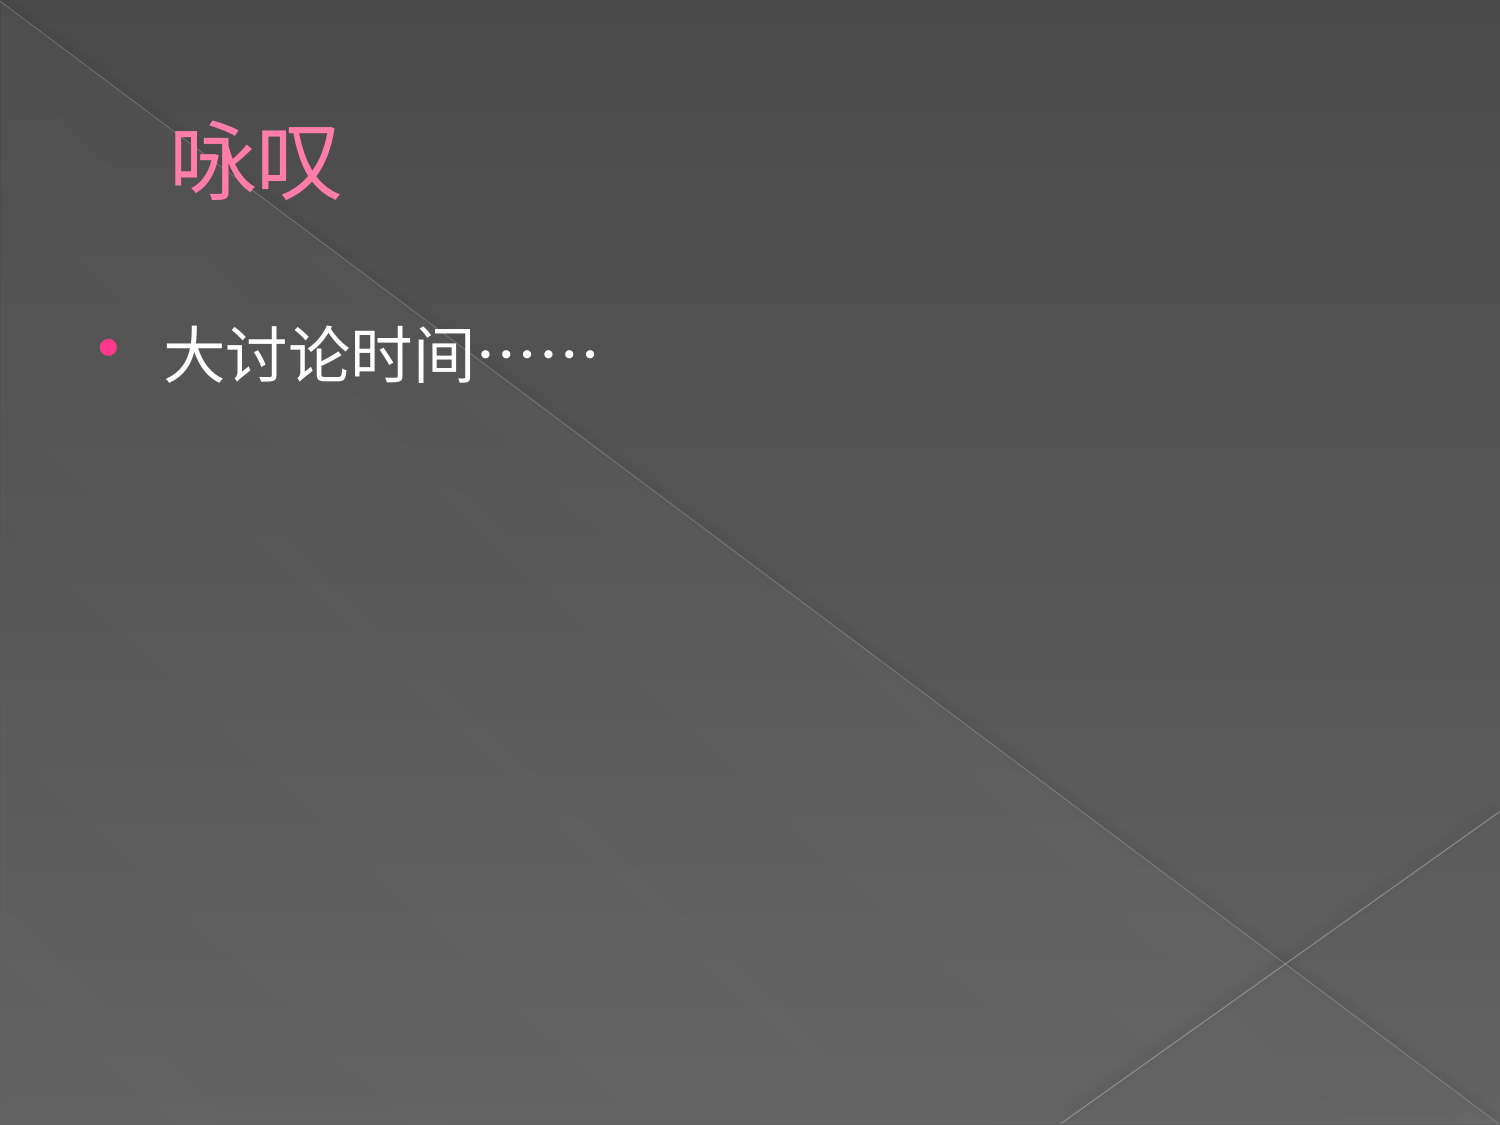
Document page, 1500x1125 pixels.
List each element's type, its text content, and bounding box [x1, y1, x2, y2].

title 咏叹 [75, 43, 1425, 274]
list 大讨论时间…… [75, 308, 1425, 1059]
